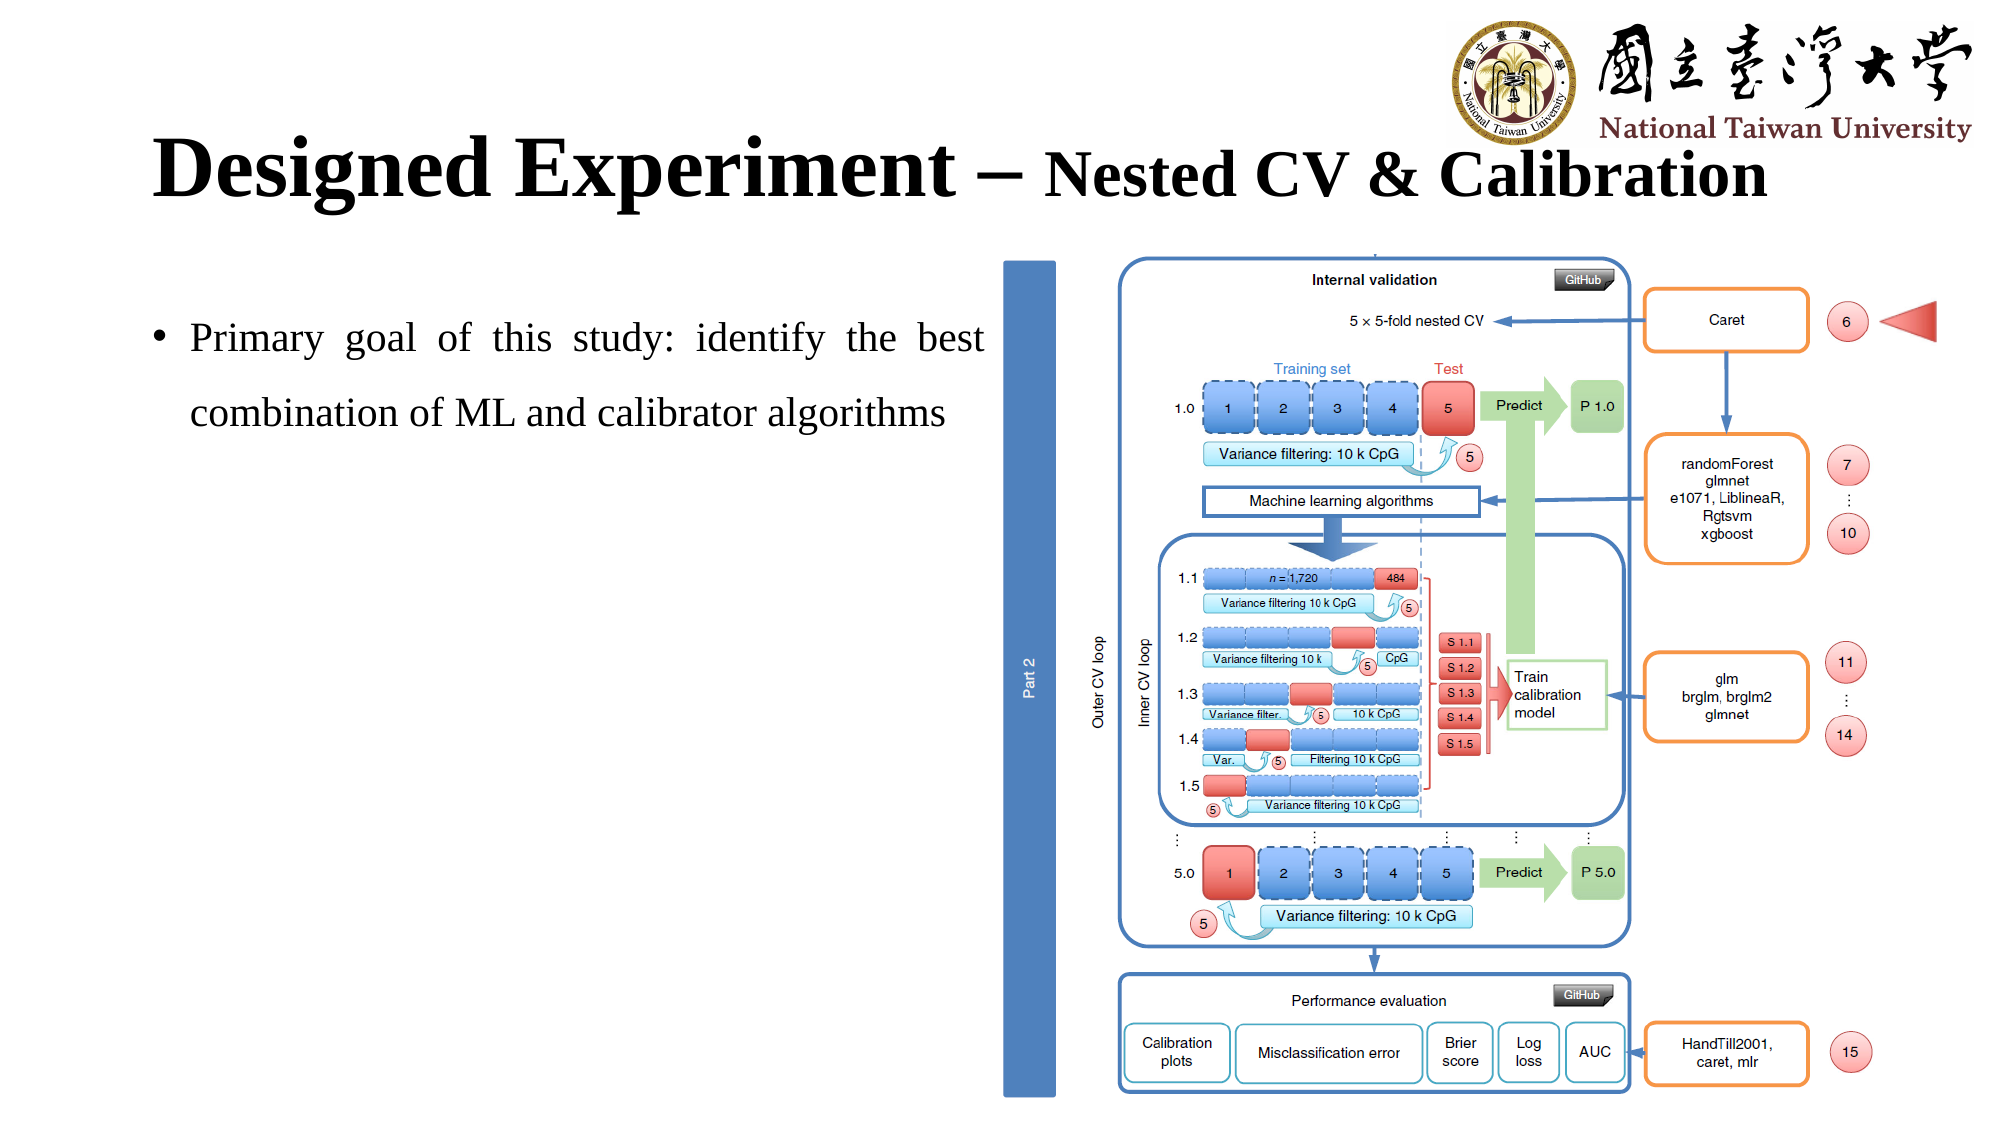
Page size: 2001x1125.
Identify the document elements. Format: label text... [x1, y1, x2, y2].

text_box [999, 254, 1938, 1103]
title Designed Experiment – Nested CV & Calibration [137, 59, 1863, 277]
picture [1446, 21, 1974, 148]
list Primary goal of this study: identify the best combination of ML and calibrator algorithms [137, 277, 999, 1025]
